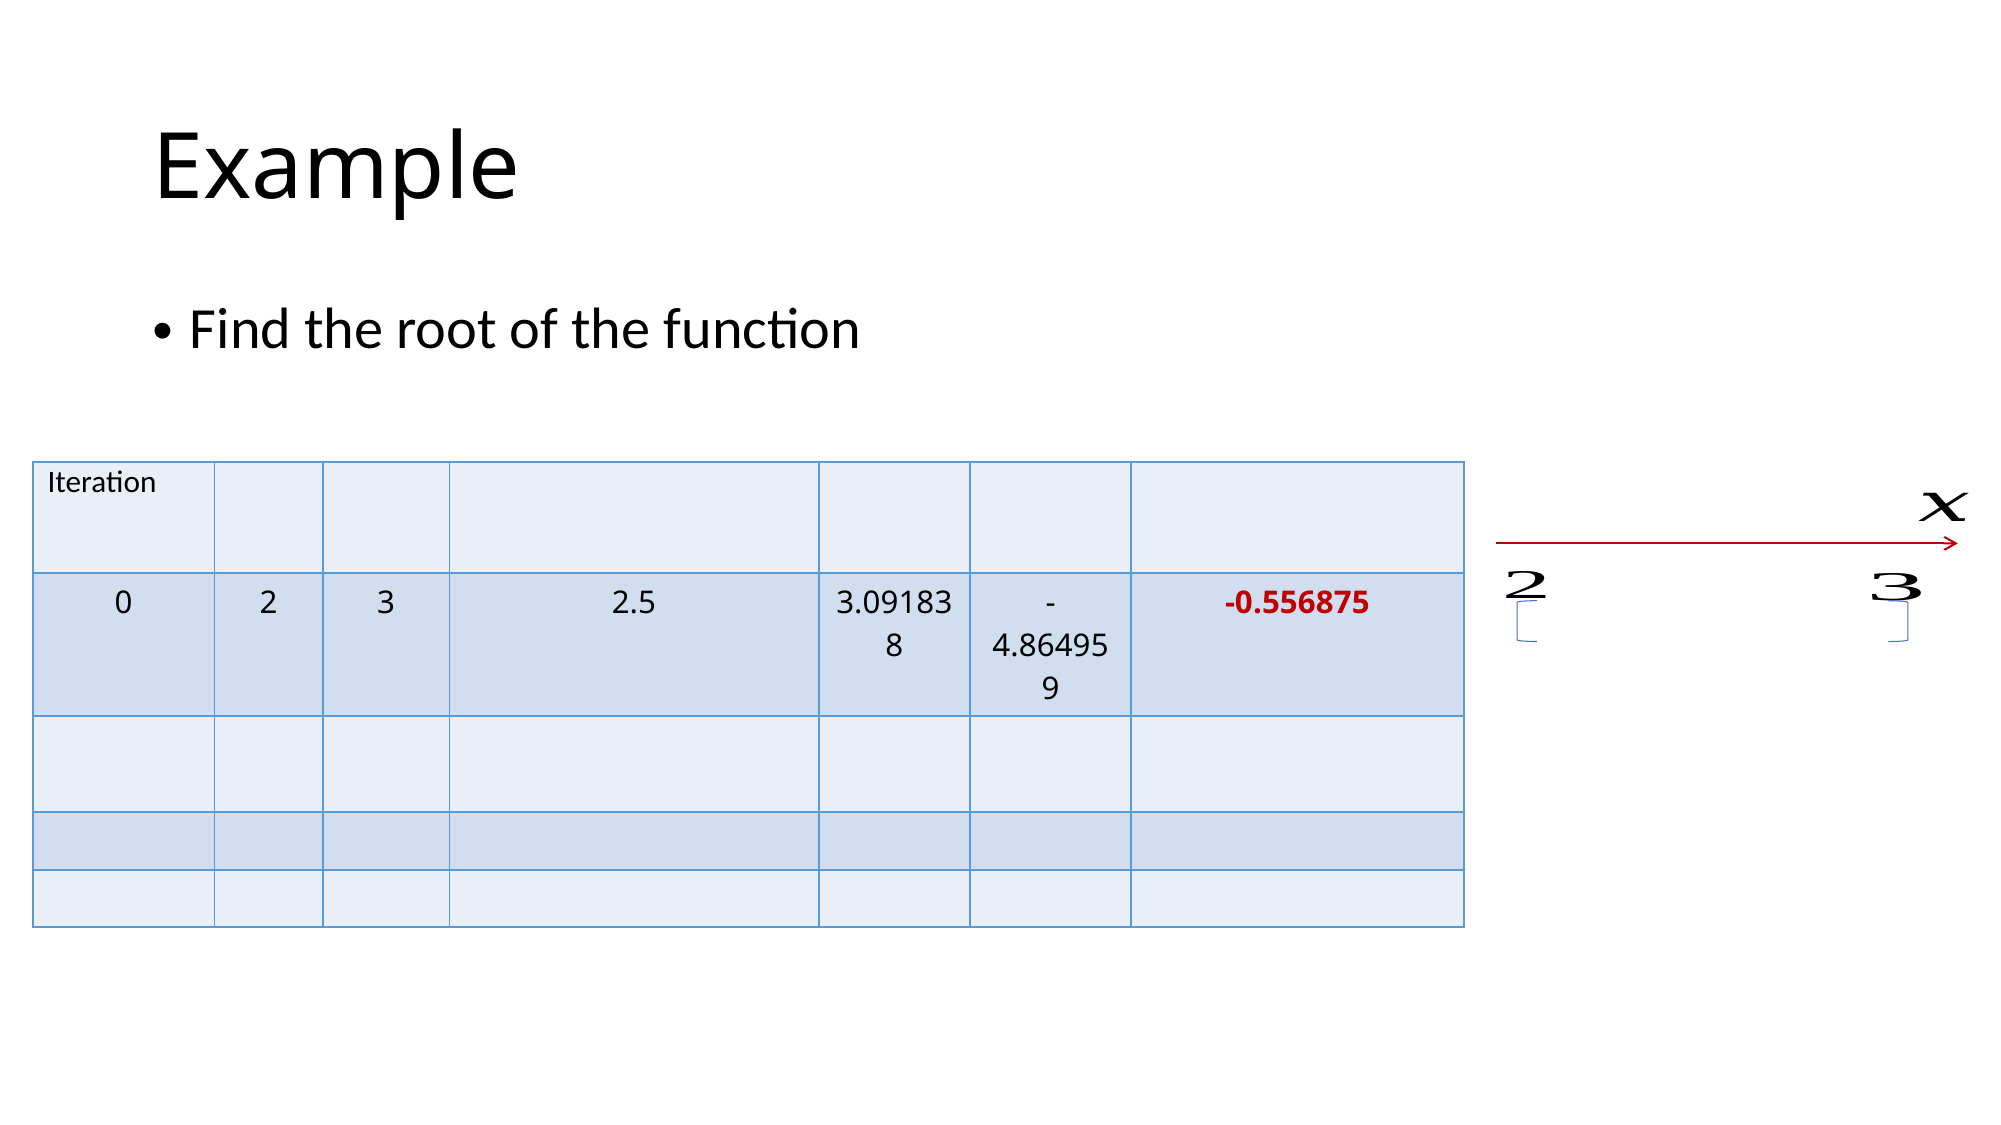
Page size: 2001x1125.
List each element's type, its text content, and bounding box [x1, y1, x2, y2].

text_box [1888, 600, 1909, 643]
title Example [137, 59, 1863, 278]
text_box [1516, 600, 1537, 643]
